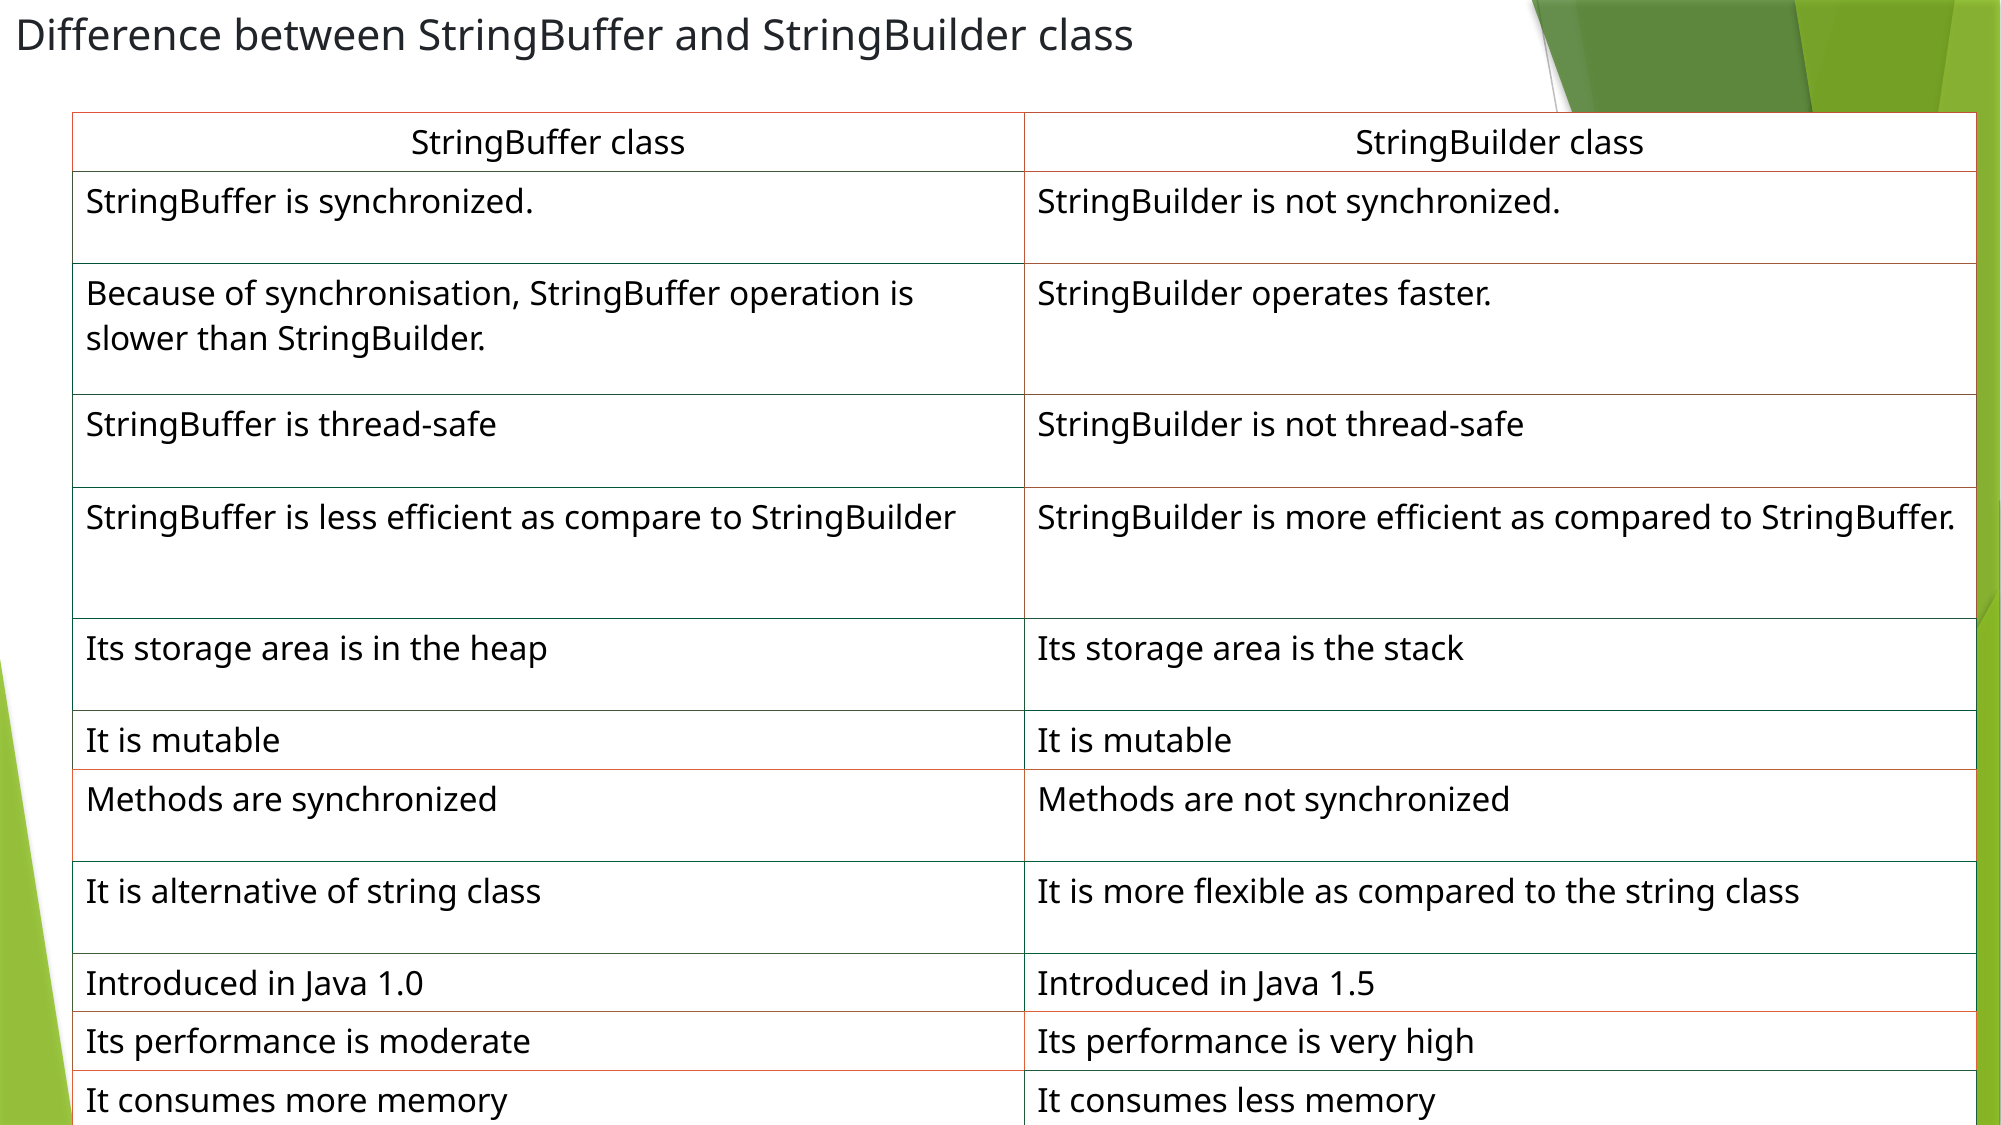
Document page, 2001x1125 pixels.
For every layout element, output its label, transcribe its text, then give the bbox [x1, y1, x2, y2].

table_cell Its storage area is in the heap [73, 619, 1024, 710]
table_cell StringBuilder is more efficient as compared to StringBuffer. [1025, 488, 1976, 618]
table_cell StringBuilder operates faster. [1025, 264, 1976, 394]
table_cell It consumes more memory [73, 1071, 1024, 1125]
table_cell Introduced in Java 1.0 [73, 954, 1024, 1011]
table_cell It is mutable [1025, 711, 1976, 769]
table_cell Because of synchronisation, StringBuffer operation is slower than StringBuilder. [73, 264, 1024, 394]
table_cell It is alternative of string class [73, 862, 1024, 953]
title Difference between StringBuffer and StringBuilder class [0, 0, 2000, 118]
table_cell StringBuilder is not thread-safe [1025, 395, 1976, 487]
table_cell Its performance is moderate [73, 1012, 1024, 1070]
table_cell Introduced in Java 1.5 [1025, 954, 1976, 1011]
table_cell StringBuilder is not synchronized. [1025, 172, 1976, 263]
table_cell It consumes less memory [1025, 1071, 1976, 1125]
table_cell It is more flexible as compared to the string class [1025, 862, 1976, 953]
table_header StringBuilder class [1025, 113, 1976, 171]
table_header StringBuffer class [73, 113, 1024, 171]
table_cell Its storage area is the stack [1025, 619, 1976, 710]
table_cell Methods are synchronized [73, 770, 1024, 861]
table_cell StringBuffer is synchronized. [73, 172, 1024, 263]
table_cell Methods are not synchronized [1025, 770, 1976, 861]
table_cell Its performance is very high [1025, 1012, 1976, 1070]
table_cell StringBuffer is less efficient as compare to StringBuilder [73, 488, 1024, 618]
table_cell It is mutable [73, 711, 1024, 769]
table_cell StringBuffer is thread-safe [73, 395, 1024, 487]
